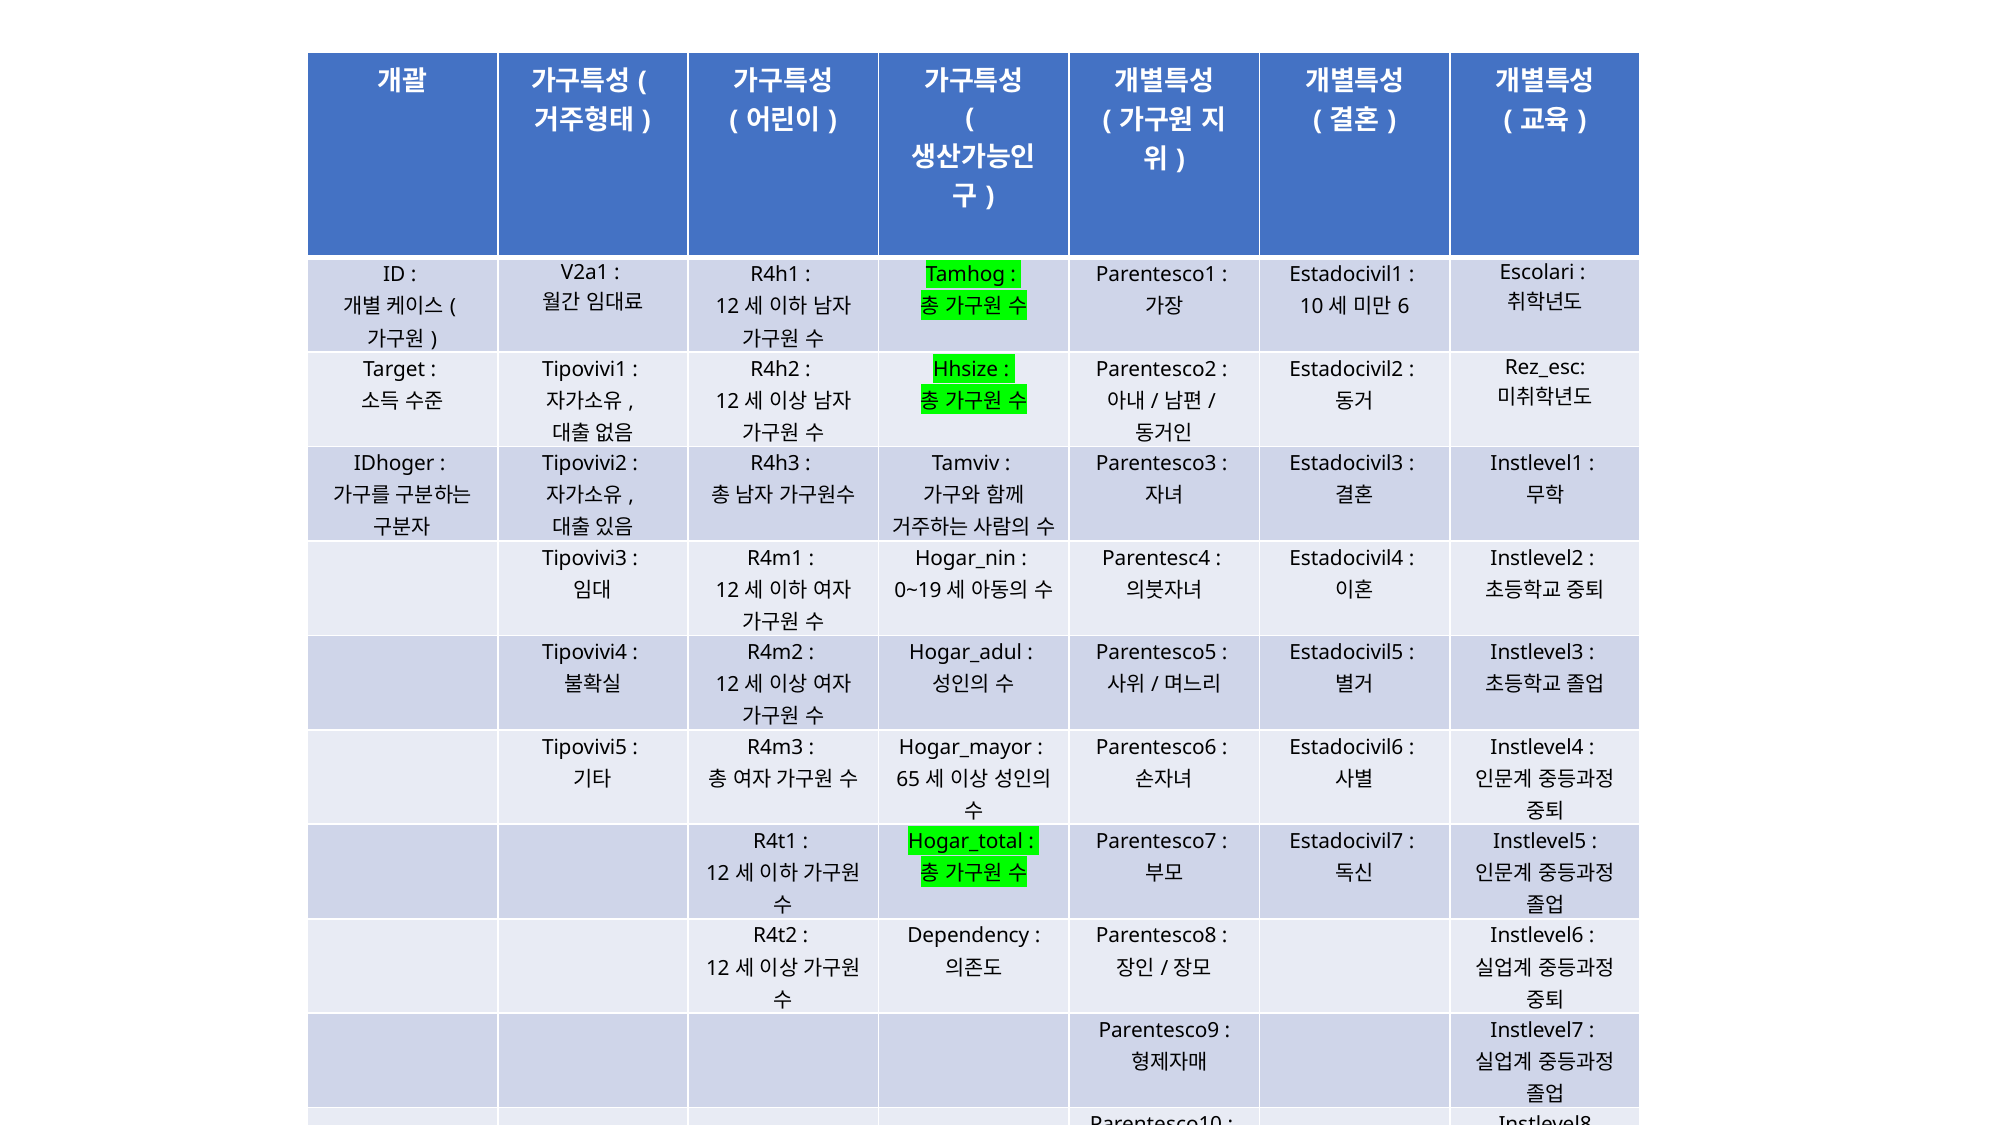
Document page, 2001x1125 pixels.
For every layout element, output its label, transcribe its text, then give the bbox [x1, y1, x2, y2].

table_cell Parentesc4 : 의붓자녀 [1070, 542, 1259, 635]
table_cell Hogar_adul : 성인의 수 [879, 636, 1068, 729]
table_cell Instlevel4 : 인문계 중등과정 중퇴 [1451, 731, 1639, 823]
table_cell [689, 1014, 878, 1107]
table_cell Rez_esc: 미취학년도 [1451, 353, 1639, 446]
table_cell Parentesco1 : 가장 [1070, 260, 1259, 351]
table_cell Hhsize : 총 가구원 수 [879, 353, 1068, 446]
table_header 개괄 [308, 53, 497, 255]
table_cell [499, 920, 687, 1012]
table_cell R4t1 : 12세 이하 가구원 수 [689, 825, 878, 918]
table_header 개별특성 (가구원 지위) [1070, 53, 1259, 255]
table_cell R4h3 : 총 남자 가구원수 [689, 447, 878, 540]
table_cell Tipovivi3 : 임대 [499, 542, 687, 635]
table_cell [879, 1108, 1068, 1125]
table_cell [308, 920, 497, 1012]
table_cell Parentesco9 : 형제자매 [1070, 1014, 1259, 1107]
table_header 가구특성 (생산가능인구) [879, 53, 1068, 255]
table_cell R4m2 : 12세 이상 여자 가구원 수 [689, 636, 878, 729]
table_cell Estadocivil7 : 독신 [1260, 825, 1449, 918]
table_cell [1260, 1014, 1449, 1107]
table_cell Estadocivil3 : 결혼 [1260, 447, 1449, 540]
table_header 개별특성 (결혼) [1260, 53, 1449, 255]
table_header 가구특성(거주형태) [499, 53, 687, 255]
table_cell Tipovivi5 : 기타 [499, 731, 687, 823]
table_cell V2a1 : 월간 임대료 [499, 260, 687, 351]
table_cell Instlevel8 학부 졸업 혹은 석사과정 수료 [1451, 1108, 1639, 1125]
table_cell Parentesco10 : 처남/매부/매형 [1070, 1108, 1259, 1125]
table_cell Target : 소득 수준 [308, 353, 497, 446]
table_cell [308, 542, 497, 635]
table_cell [1260, 1108, 1449, 1125]
table_cell Parentesco8 : 장인/장모 [1070, 920, 1259, 1012]
table_cell Hogar_total : 총 가구원 수 [879, 825, 1068, 918]
table_cell Hogar_mayor : 65세 이상 성인의 수 [879, 731, 1068, 823]
table_cell [308, 1108, 497, 1125]
table_header 가구특성 (어린이) [689, 53, 878, 255]
table_cell R4m1 : 12세 이하 여자 가구원 수 [689, 542, 878, 635]
table_cell Tamviv : 가구와 함께 거주하는 사람의 수 [879, 447, 1068, 540]
table_cell Estadocivil2 : 동거 [1260, 353, 1449, 446]
table_cell Escolari : 취학년도 [1451, 260, 1639, 351]
table_cell Parentesco6 : 손자녀 [1070, 731, 1259, 823]
table_cell Instlevel5 : 인문계 중등과정 졸업 [1451, 825, 1639, 918]
table_cell [499, 825, 687, 918]
table_cell [499, 1014, 687, 1107]
table_cell Dependency : 의존도 [879, 920, 1068, 1012]
table_cell Tipovivi2 : 자가소유, 대출 있음 [499, 447, 687, 540]
table_cell Estadocivil1 : 10세 미만6 [1260, 260, 1449, 351]
table_cell Tipovivi1 : 자가소유, 대출 없음 [499, 353, 687, 446]
table_header 개별특성 (교육) [1451, 53, 1639, 255]
table_cell R4t2 : 12세 이상 가구원 수 [689, 920, 878, 1012]
table_cell Instlevel3 : 초등학교 졸업 [1451, 636, 1639, 729]
table_cell Hogar_nin : 0~19세 아동의 수 [879, 542, 1068, 635]
table_cell Estadocivil6 : 사별 [1260, 731, 1449, 823]
table_cell Estadocivil4 : 이혼 [1260, 542, 1449, 635]
table_cell [308, 1014, 497, 1107]
table_cell Instlevel1 : 무학 [1451, 447, 1639, 540]
table_cell [499, 1108, 687, 1125]
table_cell [879, 1014, 1068, 1107]
table_cell ID : 개별 케이스(가구원) [308, 260, 497, 351]
table_cell Parentesco5 : 사위/며느리 [1070, 636, 1259, 729]
table_cell IDhoger : 가구를 구분하는 구분자 [308, 447, 497, 540]
table_cell [308, 731, 497, 823]
table_cell [1260, 920, 1449, 1012]
table_cell R4h2 : 12세 이상 남자 가구원 수 [689, 353, 878, 446]
table_cell Parentesco2 : 아내/남편/동거인 [1070, 353, 1259, 446]
table_cell Instlevel6 : 실업계 중등과정 중퇴 [1451, 920, 1639, 1012]
table_cell Tamhog : 총 가구원 수 [879, 260, 1068, 351]
table_cell Tipovivi4 : 불확실 [499, 636, 687, 729]
table_cell [308, 825, 497, 918]
table_cell R4m3 : 총 여자 가구원 수 [689, 731, 878, 823]
table_cell R4h1 : 12세 이하 남자 가구원 수 [689, 260, 878, 351]
table_cell Parentesco7 : 부모 [1070, 825, 1259, 918]
table_cell [689, 1108, 878, 1125]
table_cell Instlevel7 : 실업계 중등과정 졸업 [1451, 1014, 1639, 1107]
table_cell Parentesco3 : 자녀 [1070, 447, 1259, 540]
table_cell [308, 636, 497, 729]
table_cell Instlevel2 : 초등학교 중퇴 [1451, 542, 1639, 635]
table_cell Estadocivil5 : 별거 [1260, 636, 1449, 729]
